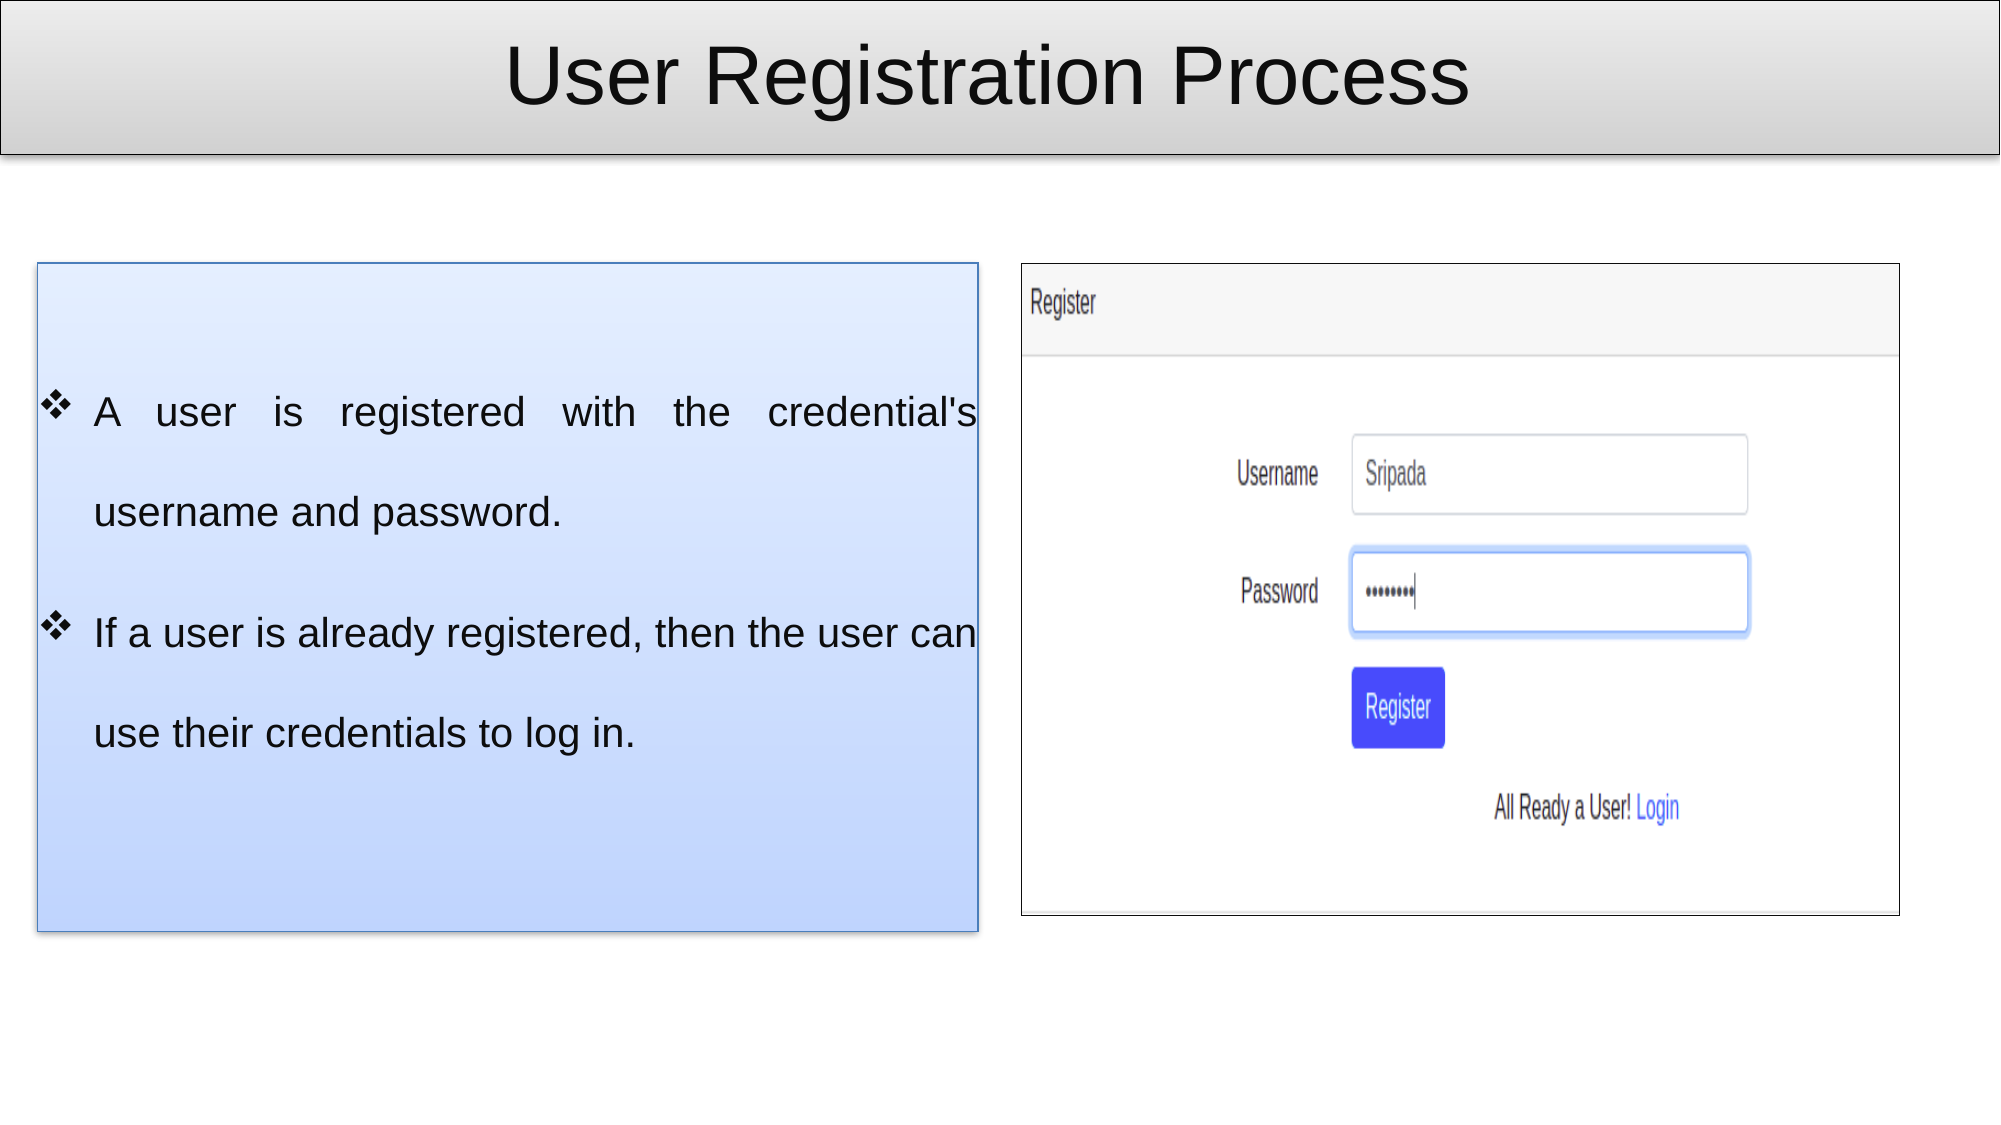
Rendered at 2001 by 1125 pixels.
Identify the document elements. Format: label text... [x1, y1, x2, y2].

picture [1021, 262, 1901, 916]
title User Registration Process [0, 0, 2000, 155]
list A user is registered with the credential's username and password. If a user is already registered, then the user can use their credentials to log in. [37, 262, 979, 932]
